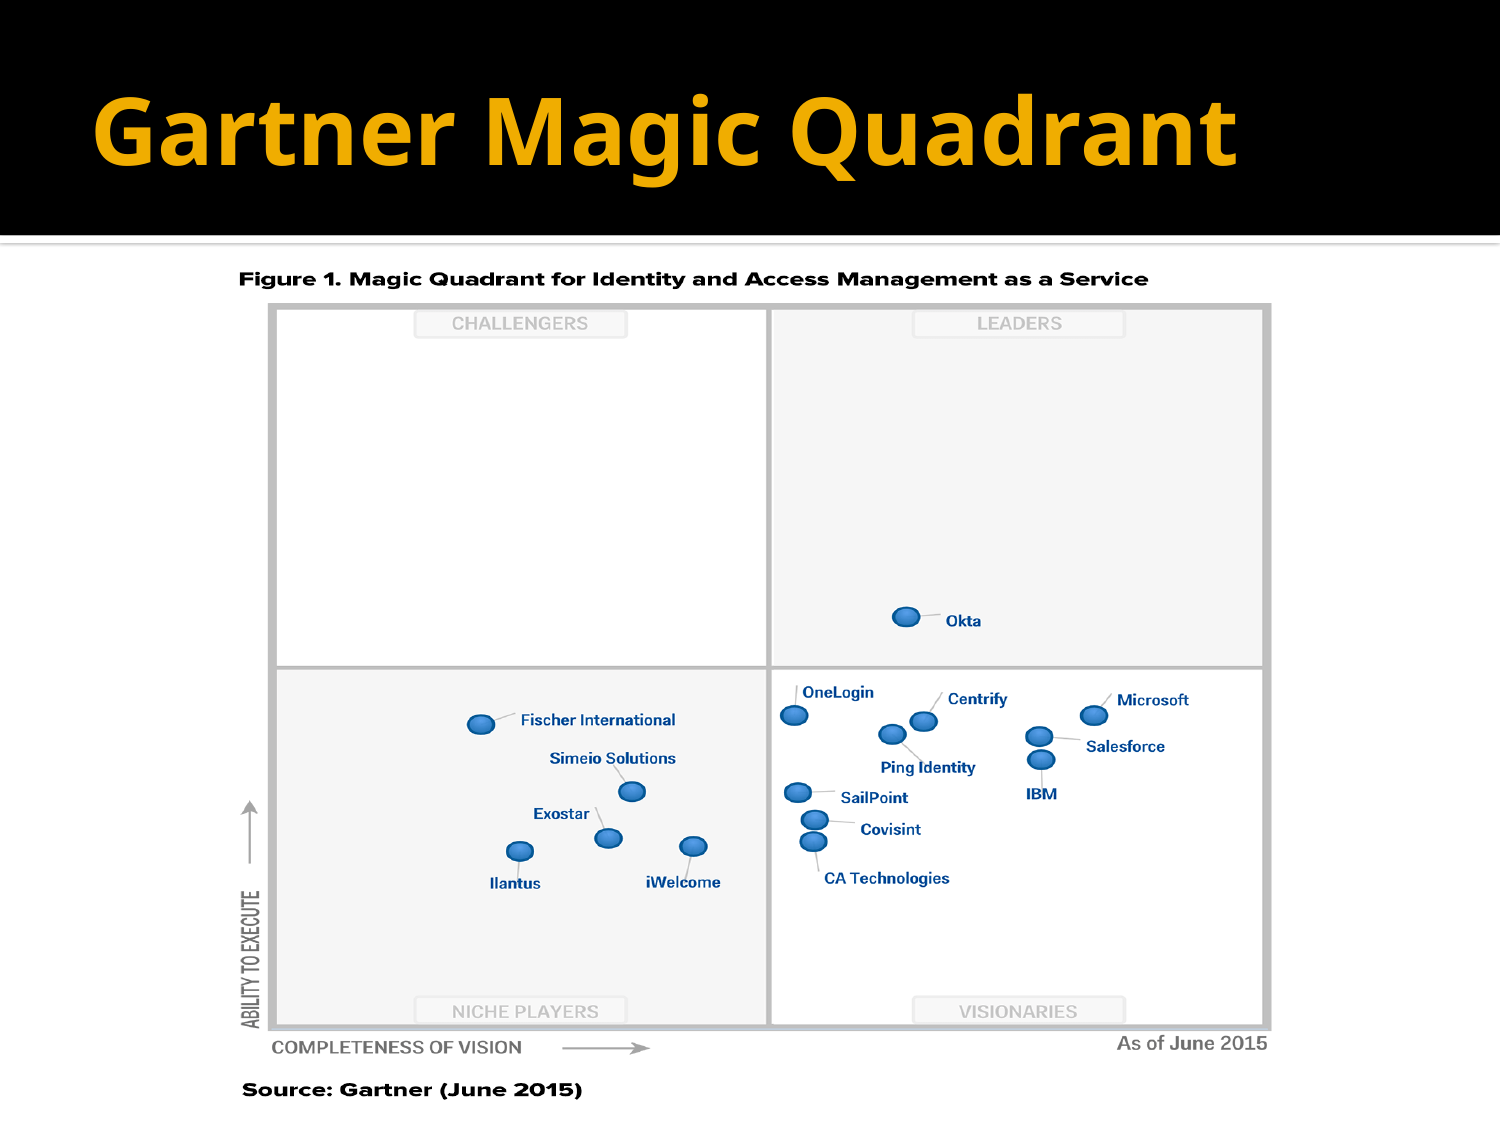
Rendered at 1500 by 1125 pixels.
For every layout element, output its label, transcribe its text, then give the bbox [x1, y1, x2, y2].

picture [223, 260, 1288, 1112]
title Gartner Magic Quadrant [75, 25, 1425, 231]
